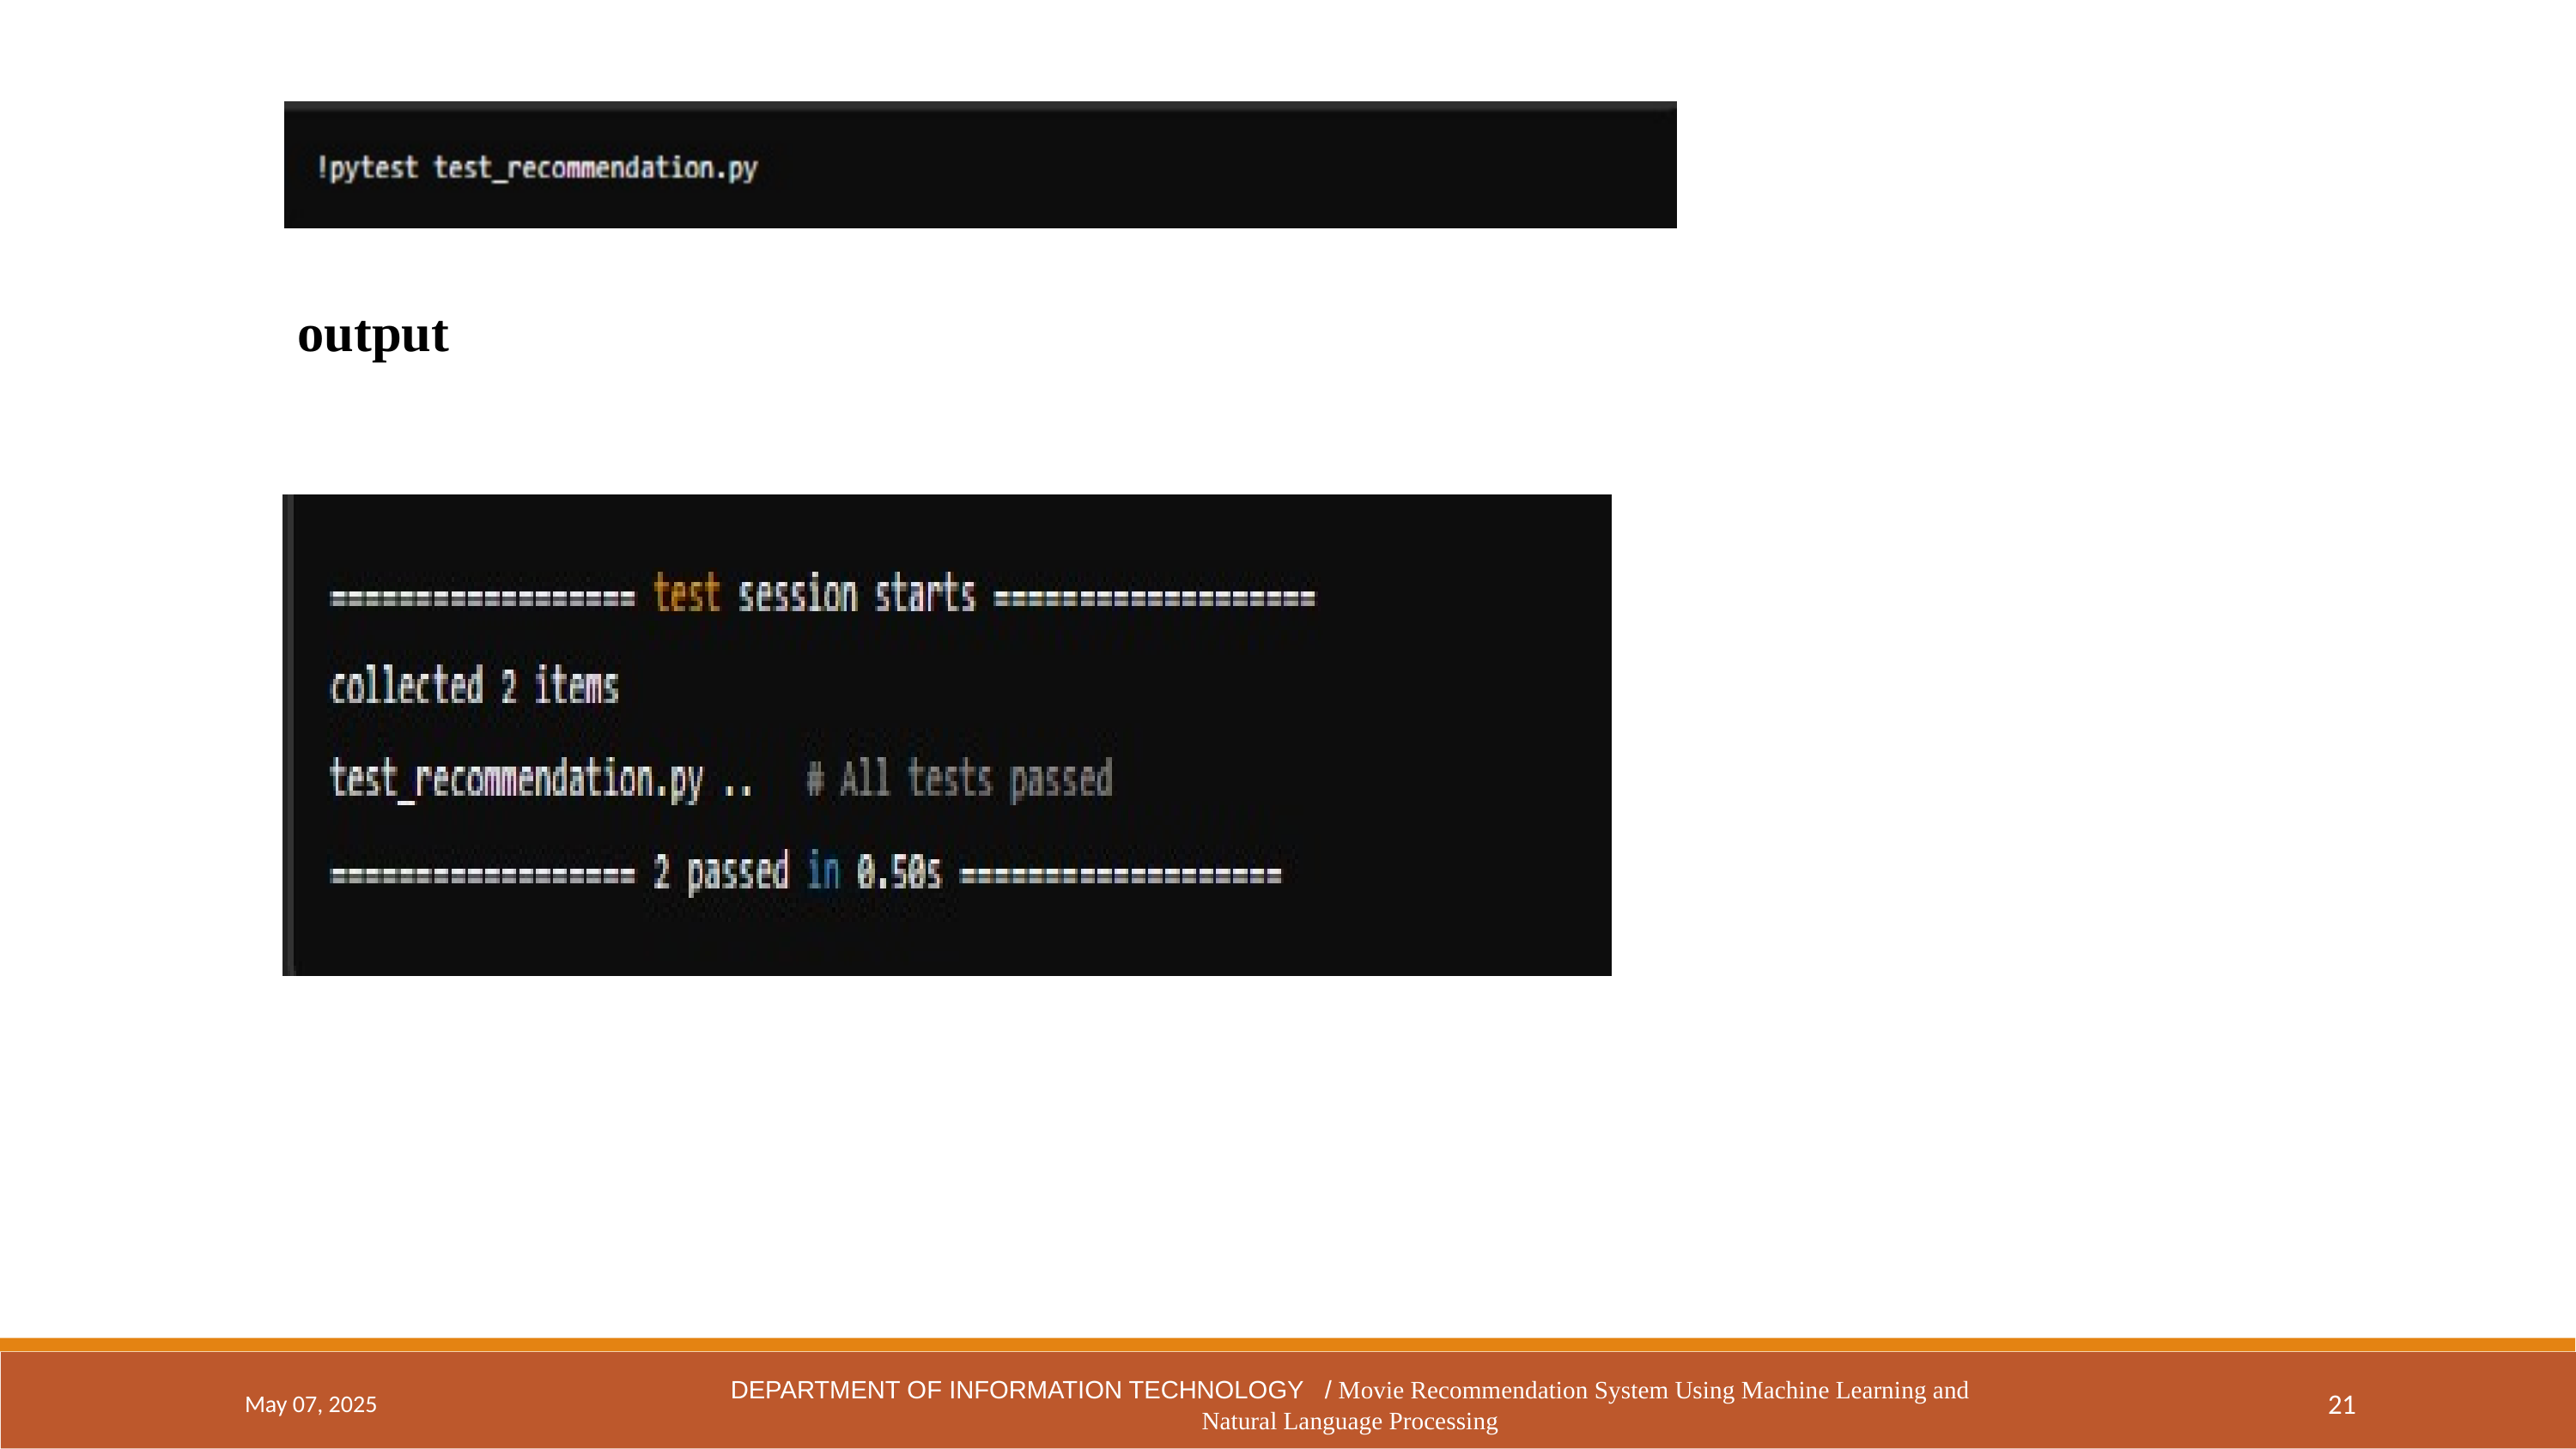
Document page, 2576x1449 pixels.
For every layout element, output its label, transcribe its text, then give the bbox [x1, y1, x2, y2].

text_box DEPARTMENT OF INFORMATION TECHNOLOGY / Movie Recommendation System Using Machine Learning and Natural Language Processing [706, 1367, 1995, 1441]
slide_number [232, 1364, 498, 1442]
picture [283, 494, 1612, 977]
picture [284, 101, 1677, 229]
slide_number 21 [2092, 1364, 2369, 1442]
text_box output [284, 291, 928, 369]
